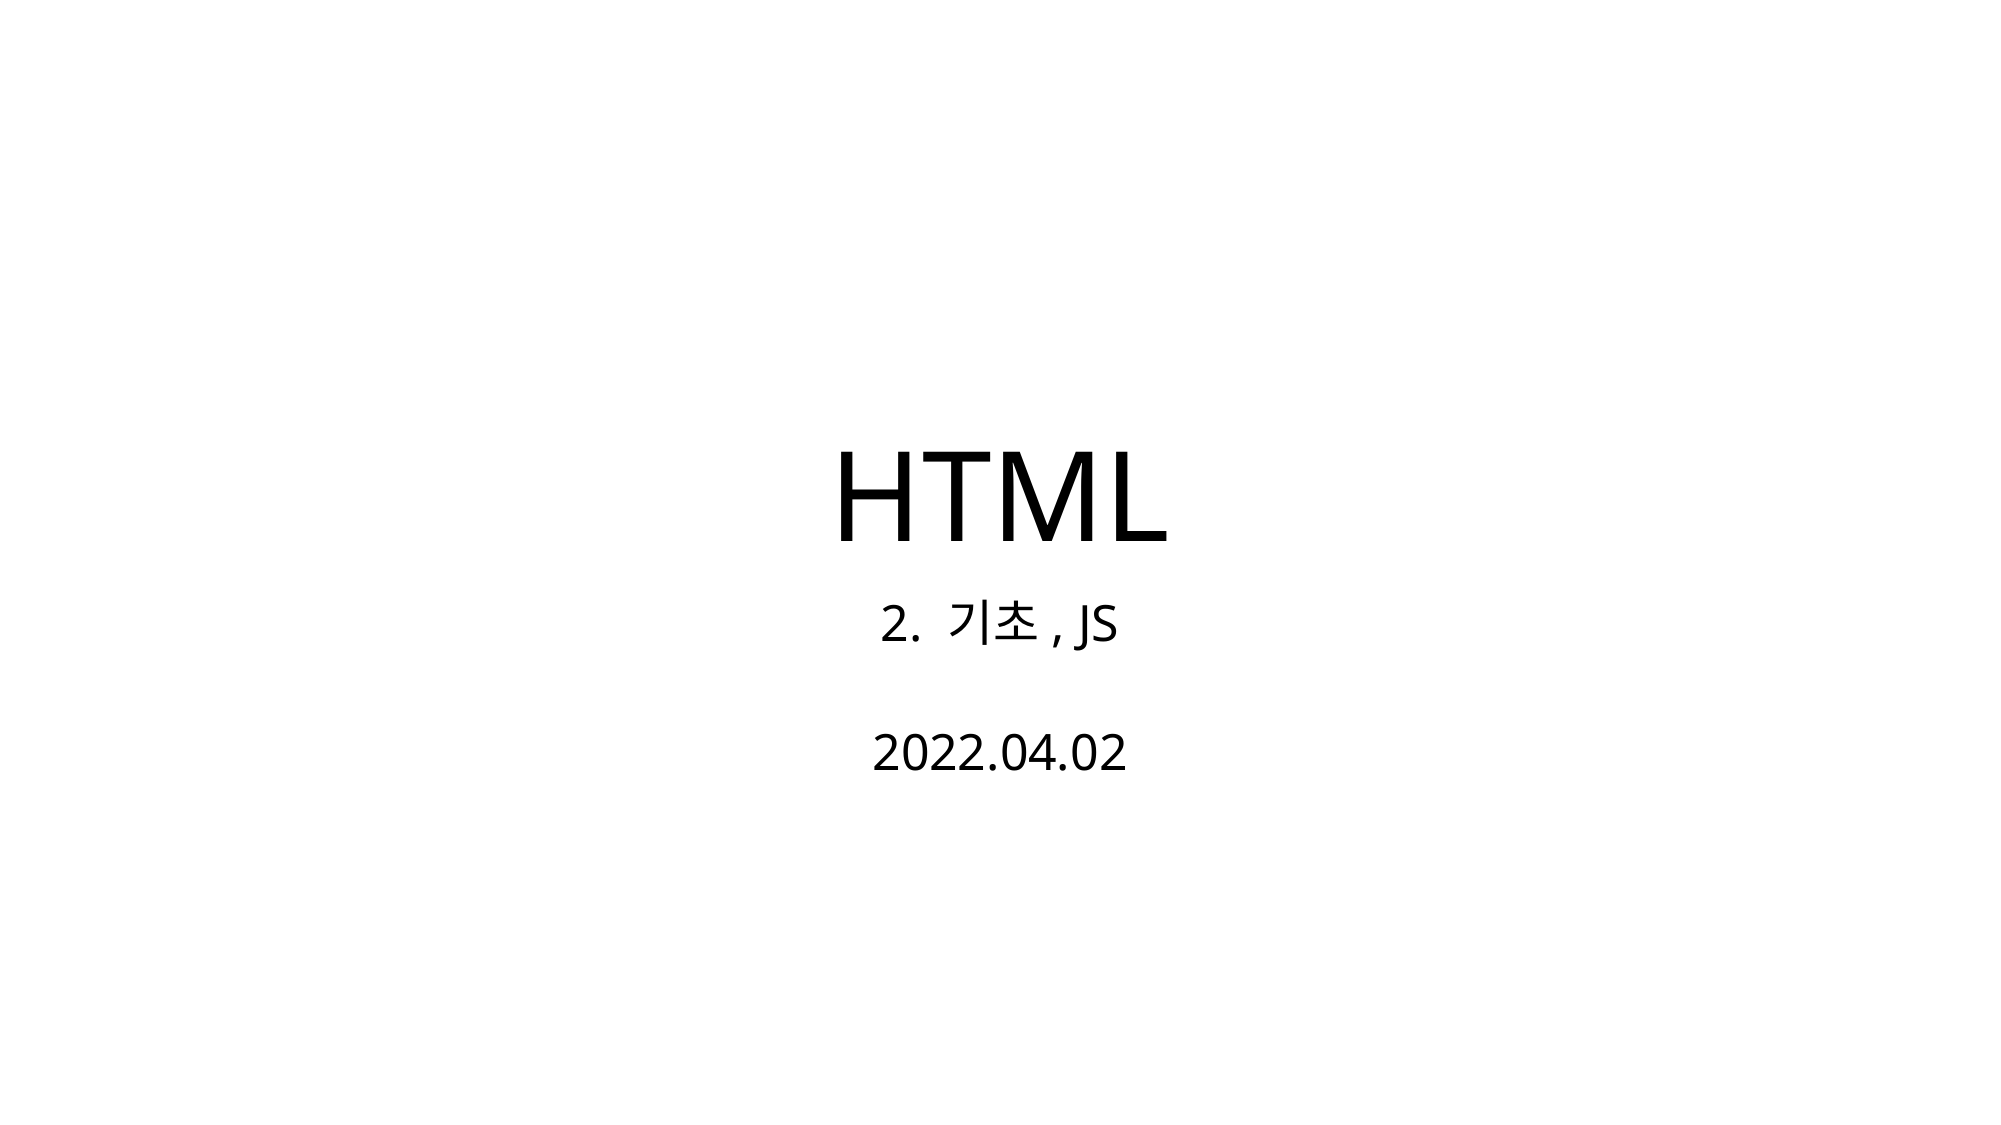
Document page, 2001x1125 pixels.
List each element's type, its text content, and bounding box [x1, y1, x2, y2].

title HTML [249, 183, 1751, 577]
subtitle 2. 기초, JS 2022.04.02 [249, 590, 1751, 863]
